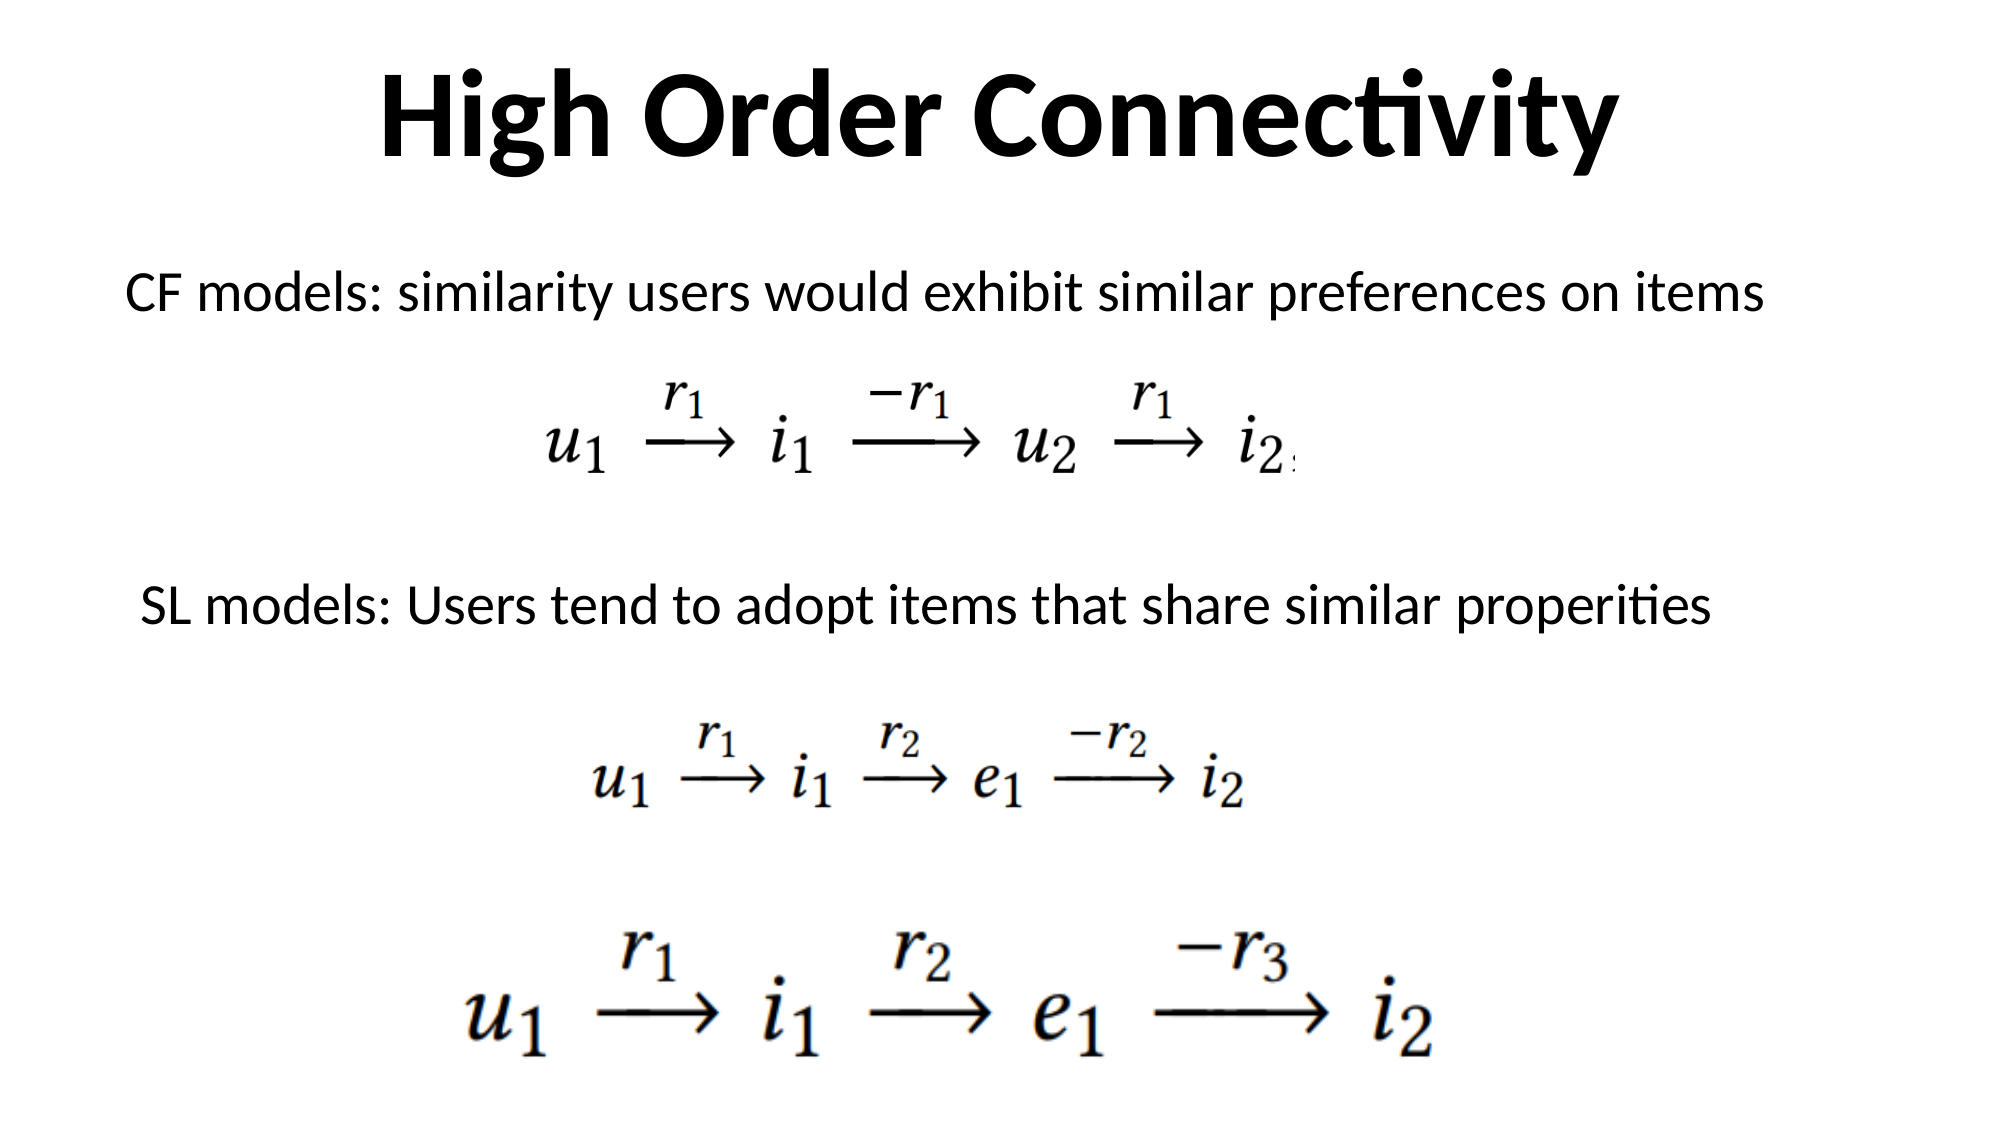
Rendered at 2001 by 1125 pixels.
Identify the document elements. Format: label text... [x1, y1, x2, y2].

picture [528, 371, 1295, 493]
text_box SL models: Users tend to adopt items that share similar properities [125, 559, 1905, 644]
text_box CF models: similarity users would exhibit similar preferences on items [110, 245, 1890, 330]
picture [564, 704, 1259, 831]
picture [456, 911, 1445, 1087]
text_box High Order Connectivity [363, 24, 1637, 190]
